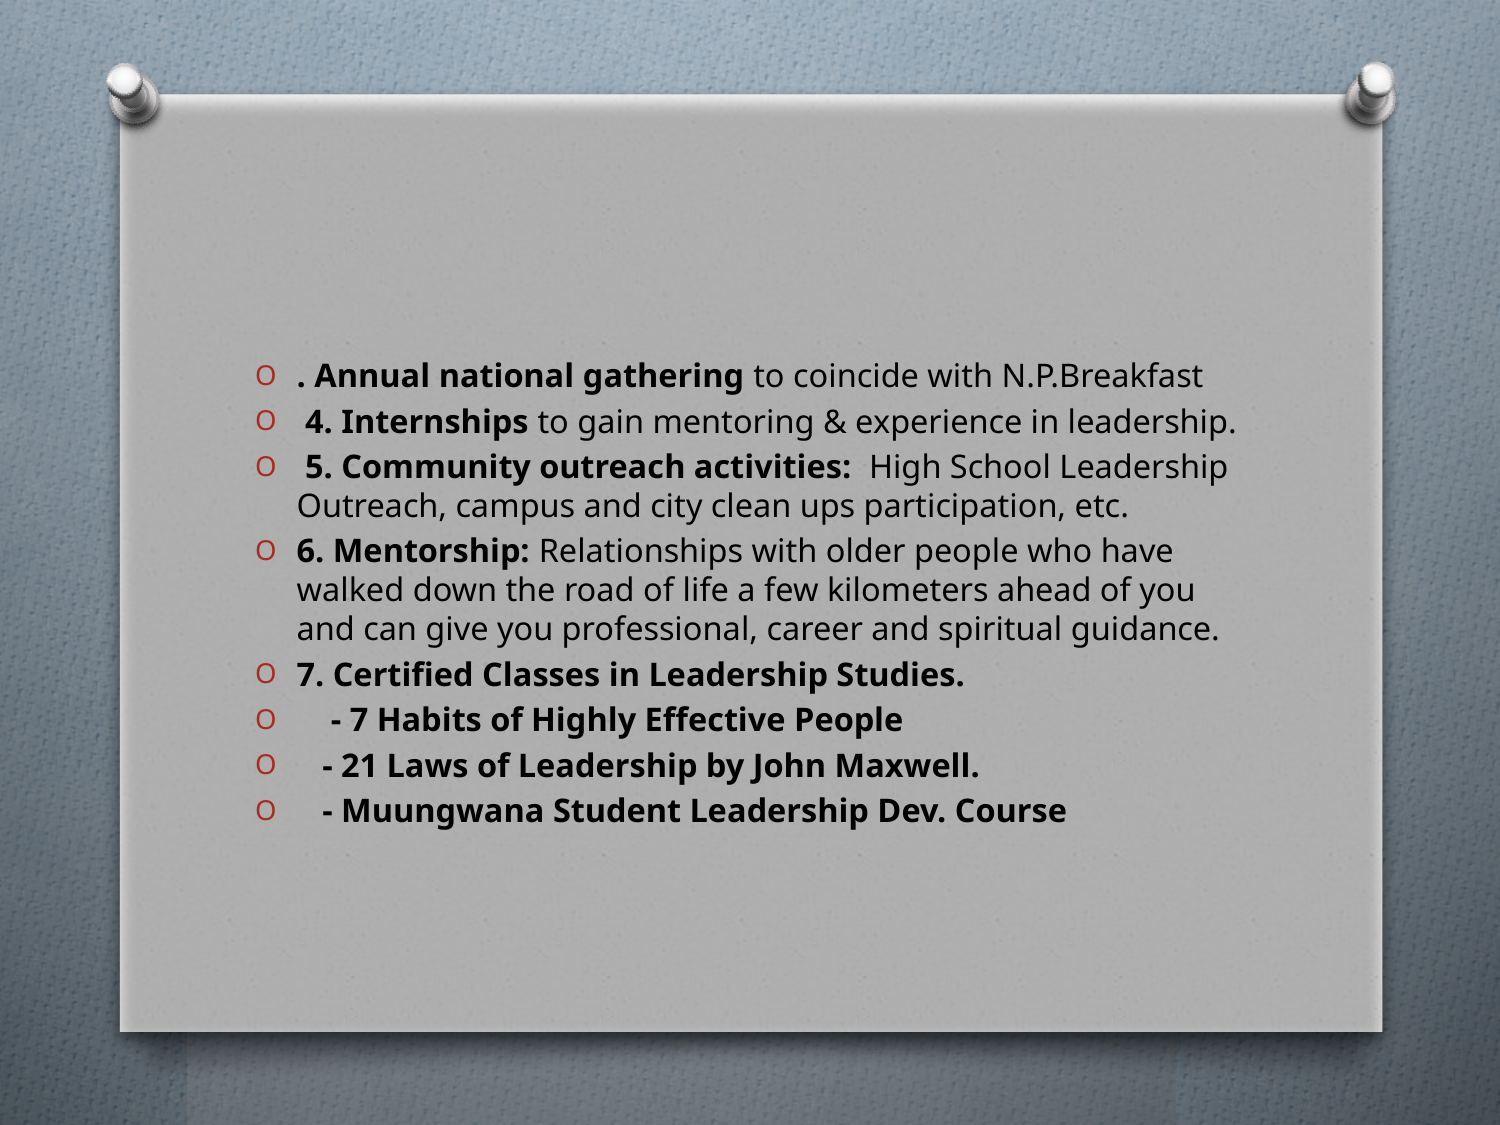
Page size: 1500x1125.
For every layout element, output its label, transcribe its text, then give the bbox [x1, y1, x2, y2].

picture [1317, 35, 1439, 156]
picture [75, 29, 198, 153]
list . Annual national gathering to coincide with N.P.Breakfast 4. Internships to gain mentoring & experience in leadership. 5. Community outreach activities: High School Leadership Outreach, campus and city clean ups participation, etc. 6. Mentorship: Relationships with older people who have walked down the road of life a few kilometers ahead of you and can give you professional, career and spiritual guidance. 7. Certified Classes in Leadership Studies. - 7 Habits of Highly Effective People - 21 Laws of Leadership by John Maxwell. - Muungwana Student Leadership Dev. Course [240, 347, 1257, 939]
